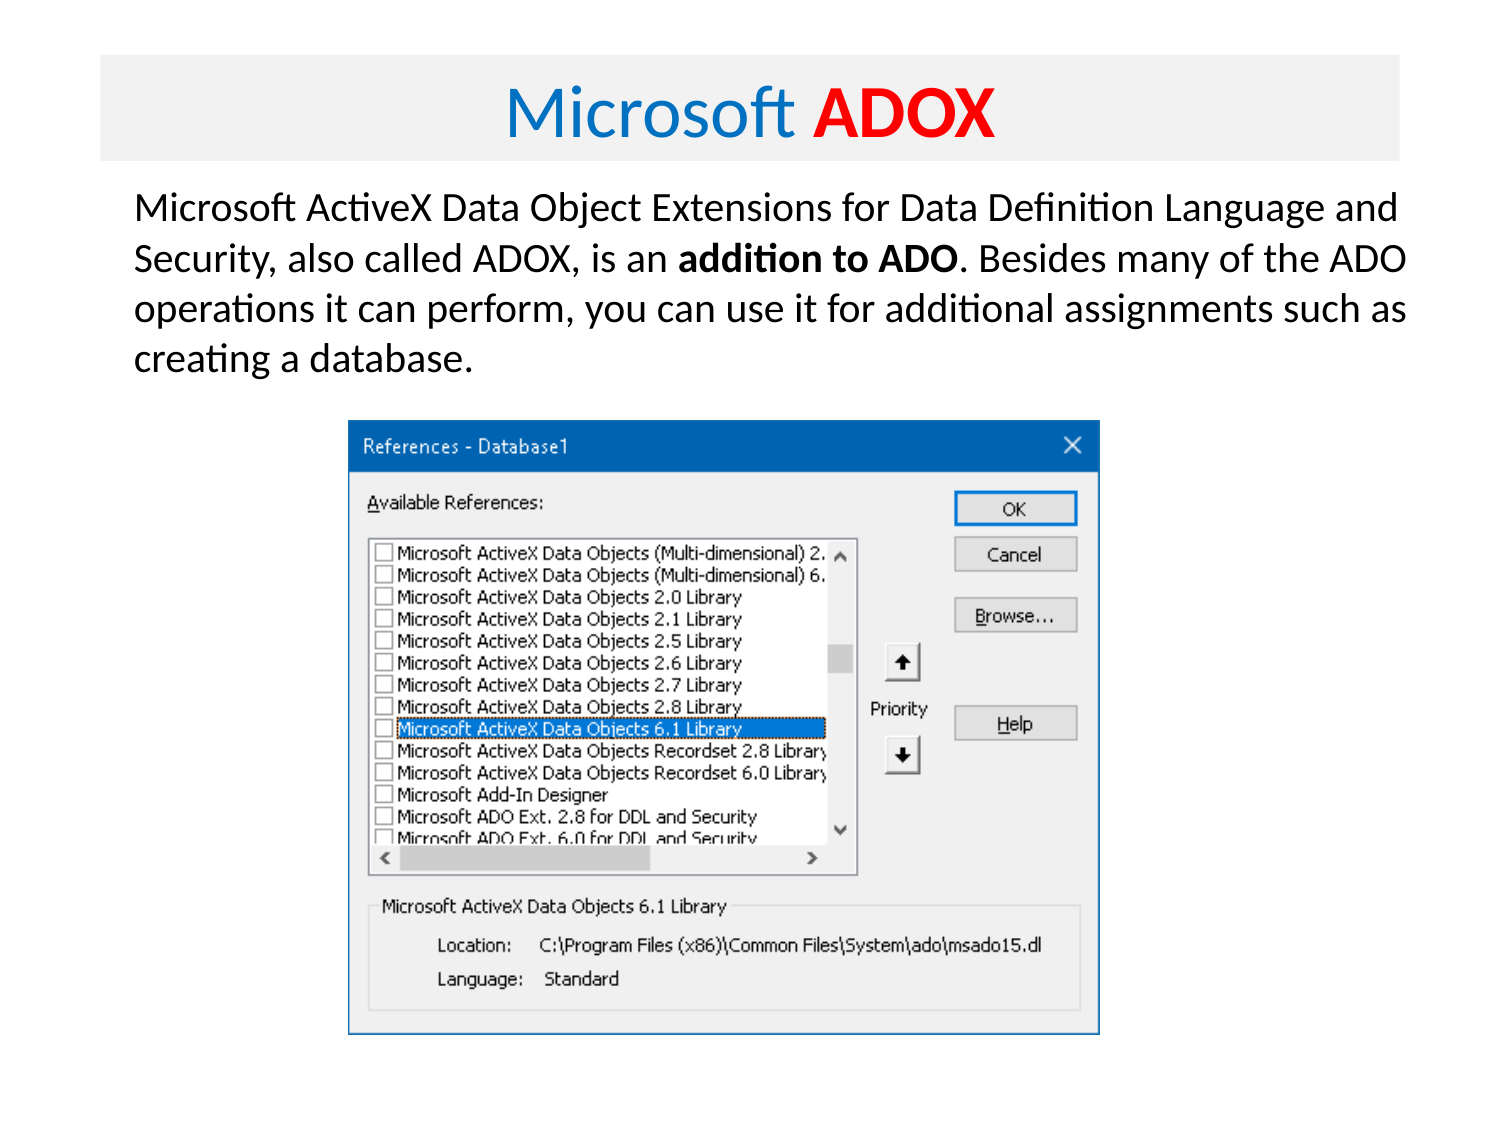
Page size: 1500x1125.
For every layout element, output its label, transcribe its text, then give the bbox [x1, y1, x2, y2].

list Microsoft ActiveX Data Object Extensions for Data Definition Language and Security, also called ADOX, is an addition to ADO. Besides many of the ADO operations it can perform, you can use it for additional assignments such as creating a database. [53, 172, 1436, 1071]
title Microsoft ADOX [100, 54, 1400, 161]
picture [348, 420, 1100, 1036]
